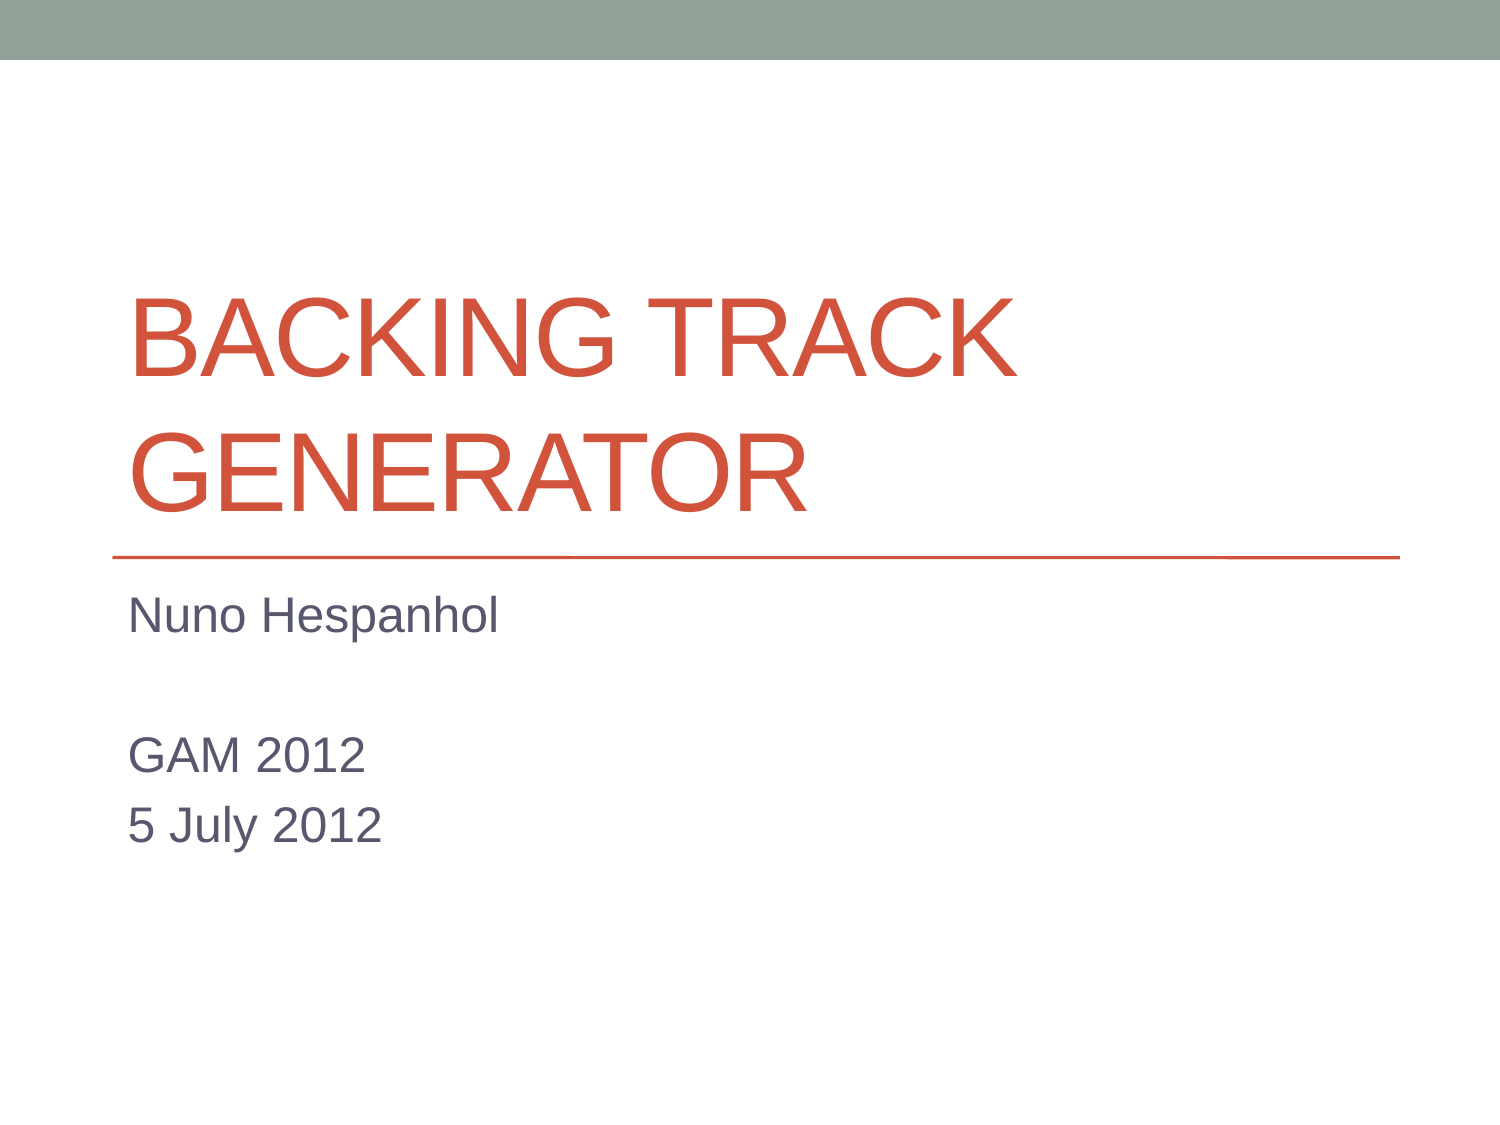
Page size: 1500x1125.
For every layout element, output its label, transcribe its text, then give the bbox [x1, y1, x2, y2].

title Backing Track GeneratoR [112, 224, 1400, 542]
subtitle Nuno Hespanhol GAM 2012 5 July 2012 [112, 575, 1163, 863]
